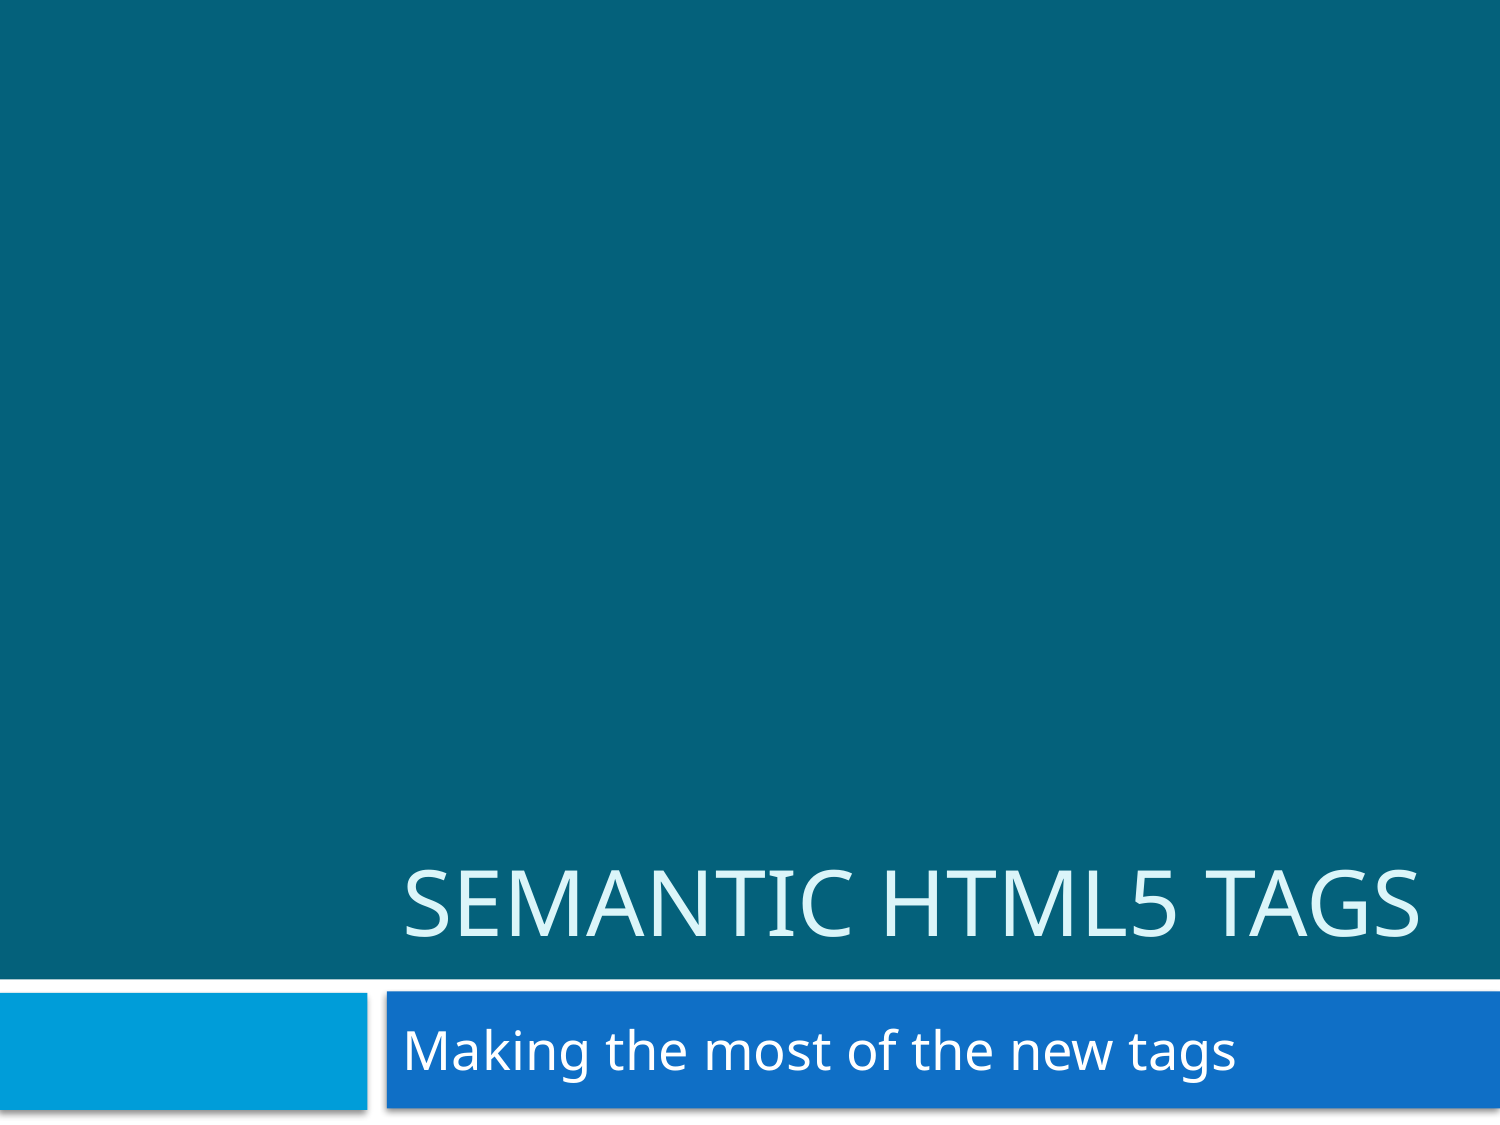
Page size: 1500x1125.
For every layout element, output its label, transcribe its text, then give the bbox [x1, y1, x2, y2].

subtitle Making the most of the new tags [387, 992, 1488, 1106]
title Semantic HTML5 Tags [387, 662, 1451, 963]
